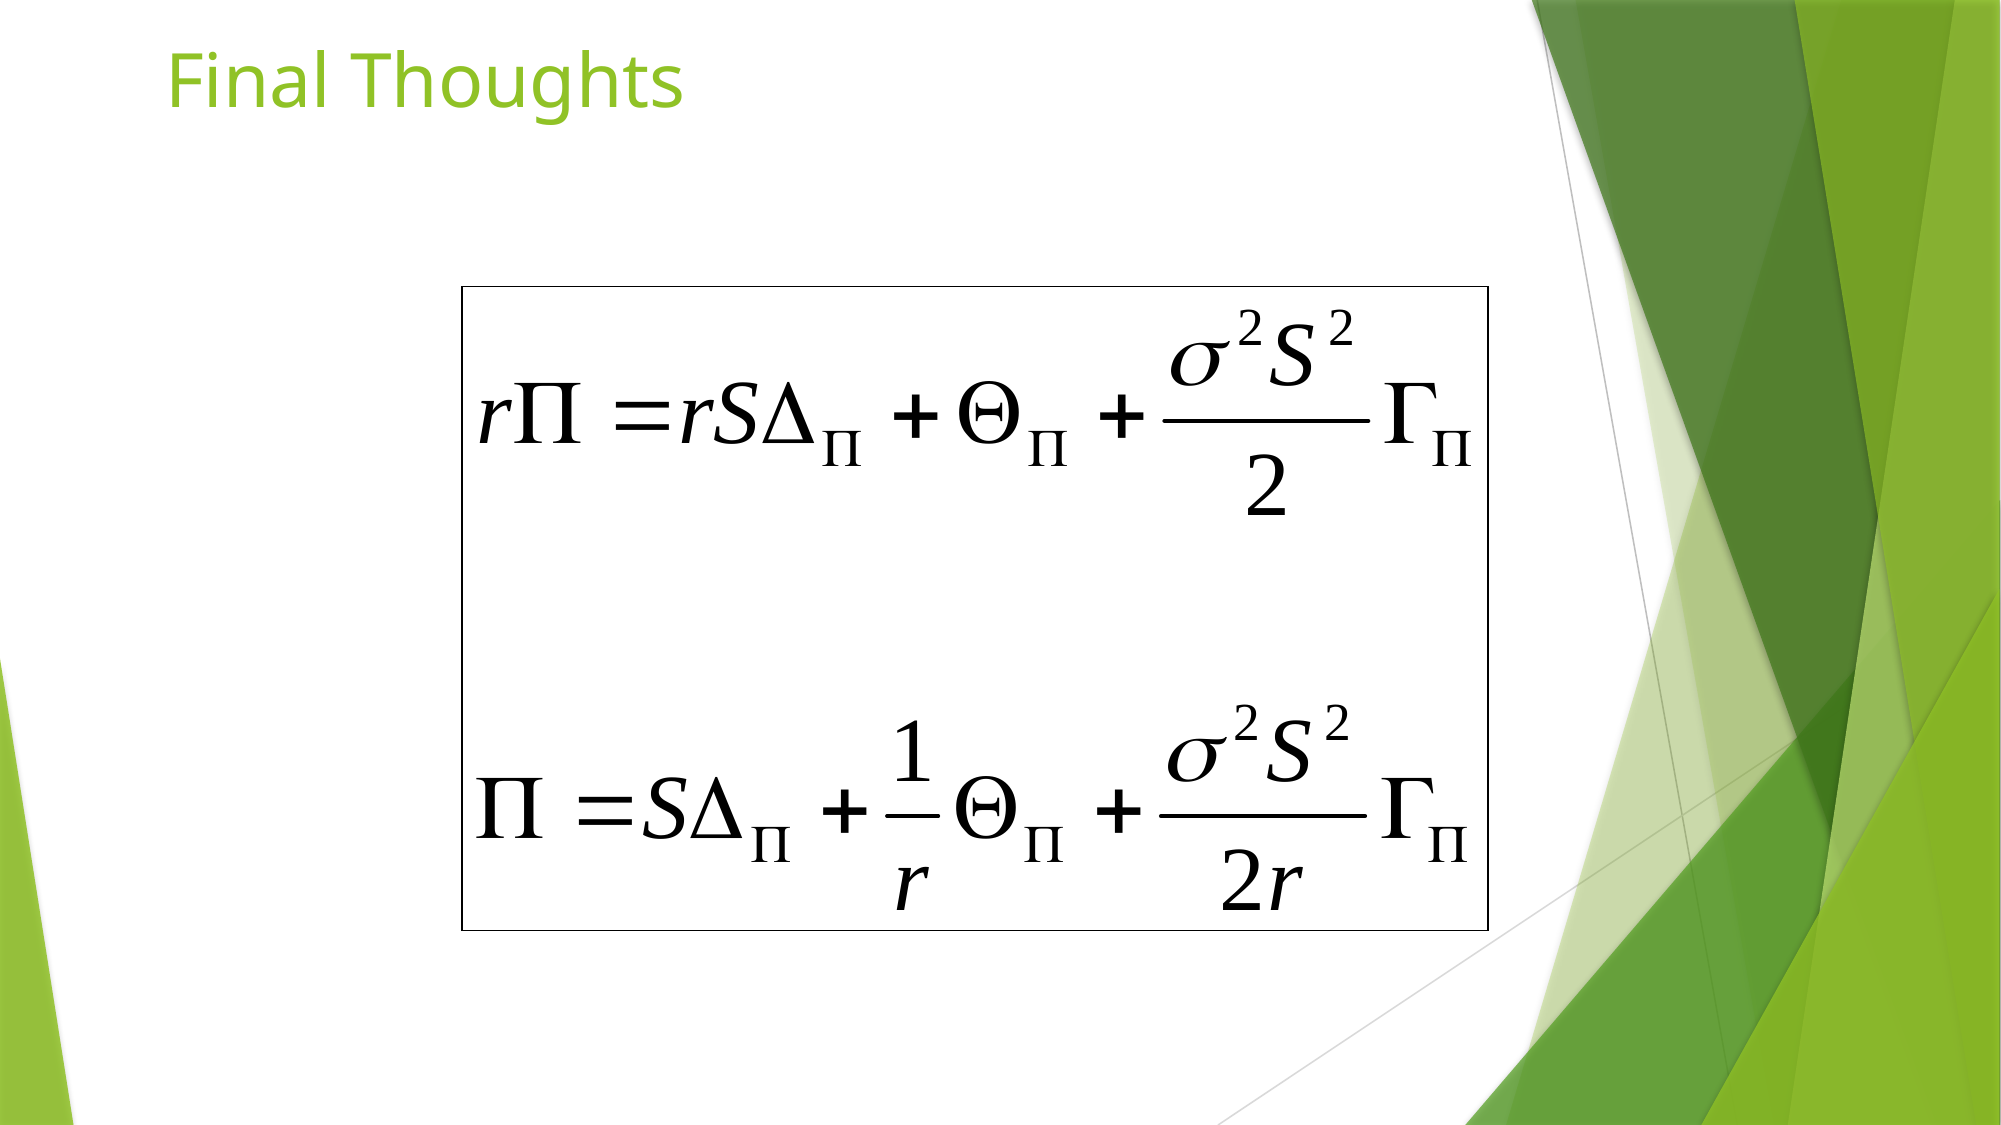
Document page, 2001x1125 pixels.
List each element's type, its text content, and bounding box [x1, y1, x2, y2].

title Final Thoughts [150, 24, 1850, 213]
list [461, 286, 1488, 931]
